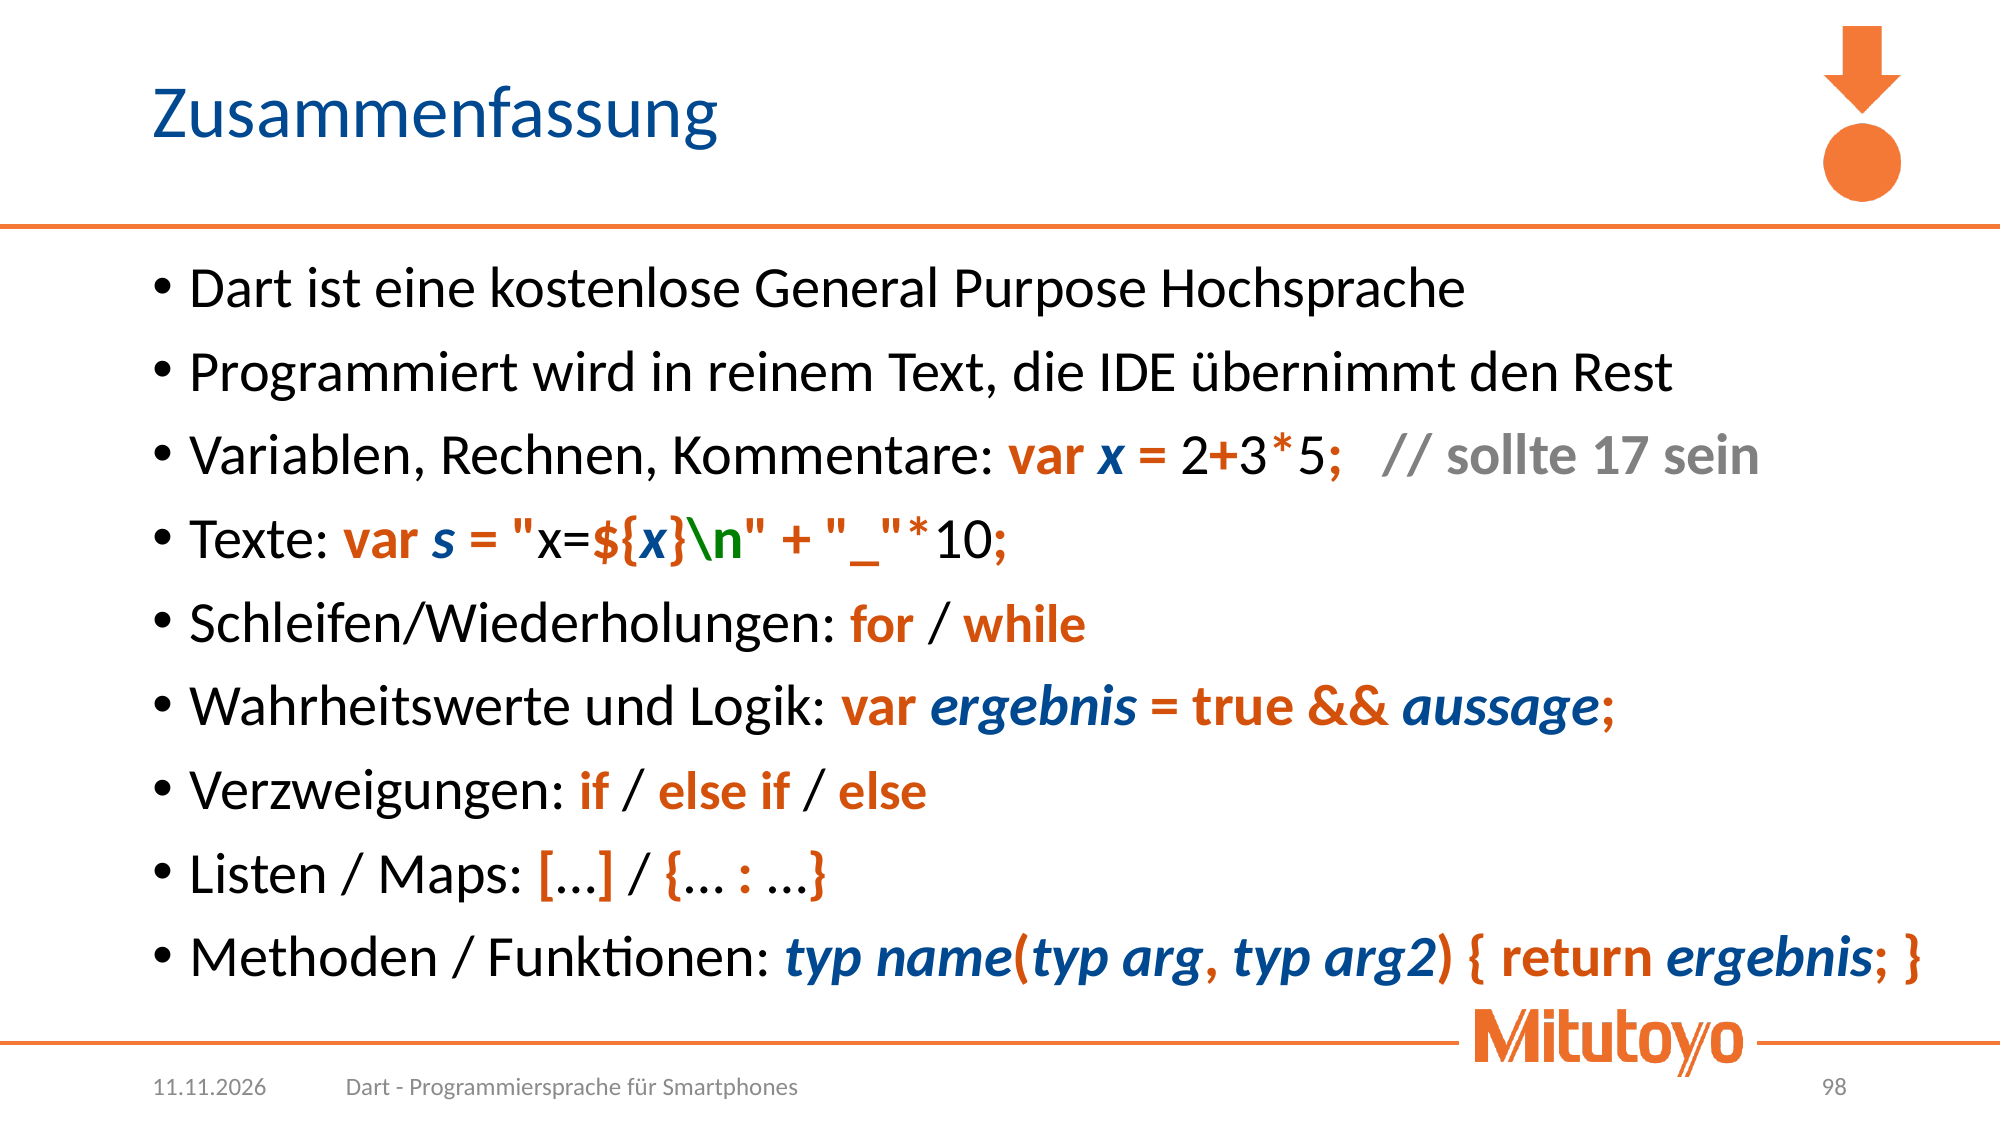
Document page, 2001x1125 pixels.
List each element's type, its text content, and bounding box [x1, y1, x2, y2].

title Zusammenfassung [137, 24, 1863, 203]
picture [1475, 1012, 1744, 1077]
picture [1765, 16, 1959, 211]
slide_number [137, 1055, 313, 1116]
list Dart ist eine kostenlose General Purpose Hochsprache Programmiert wird in reinem Text, die IDE übernimmt den Rest Variablen, Rechnen, Kommentare: var x = 2+3*5; // sollte 17 sein Texte: var s = "x=${x}\n" + "_"*10; Schleifen/Wiederholungen: for / while Wahrheitswerte und Logik: var ergebnis = true && aussage; Verzweigungen: if / else if / else Listen / Maps: […] / {… : …} Methoden / Funktionen: typ name(typ arg, typ arg2) { return ergebnis; } [137, 249, 1959, 1012]
slide_number 98 [1743, 1055, 1863, 1116]
footer Dart - Programmiersprache für Smartphones [330, 1055, 1721, 1116]
